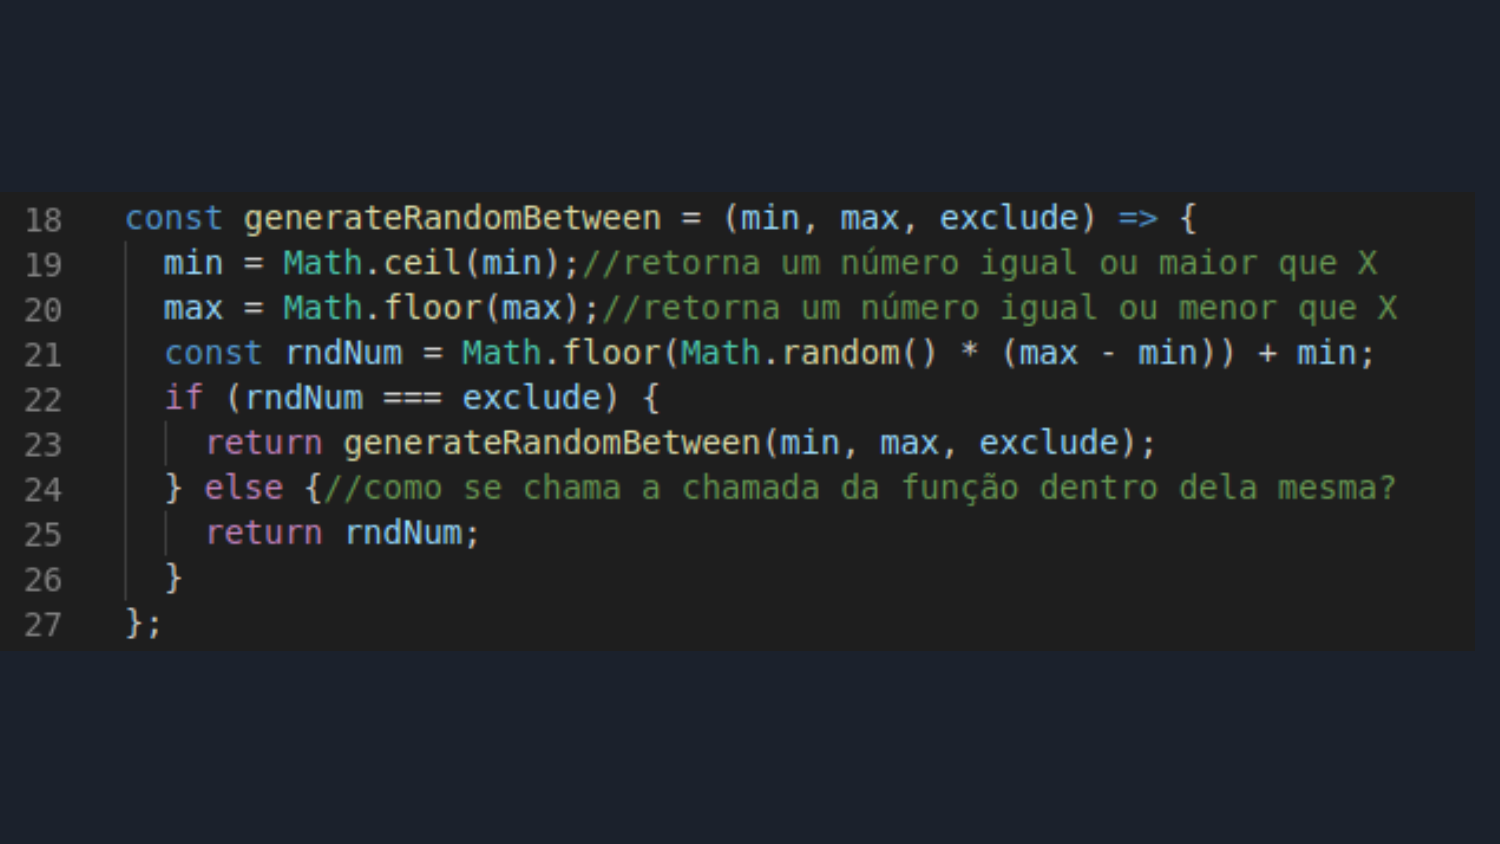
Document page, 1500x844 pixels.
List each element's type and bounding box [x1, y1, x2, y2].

picture [0, 192, 1476, 651]
